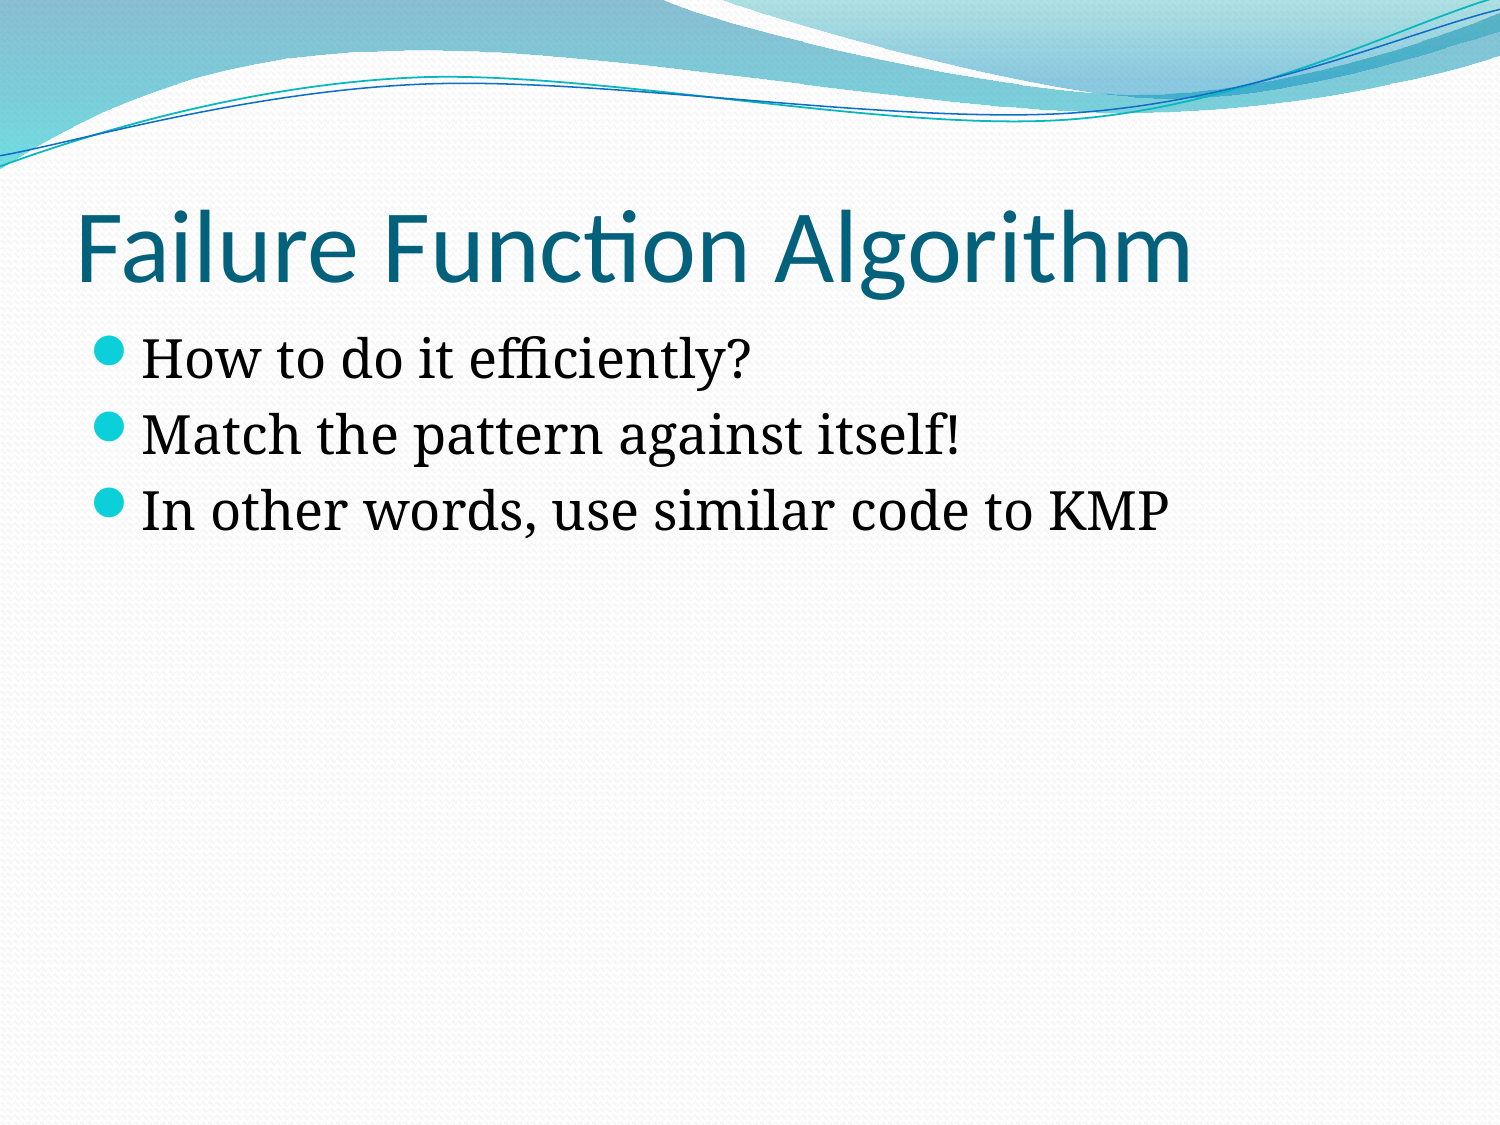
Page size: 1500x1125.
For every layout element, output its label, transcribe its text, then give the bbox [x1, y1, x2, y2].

title Failure Function Algorithm [75, 115, 1425, 303]
list How to do it efficiently? Match the pattern against itself! In other words, use similar code to KMP [75, 317, 1425, 1038]
